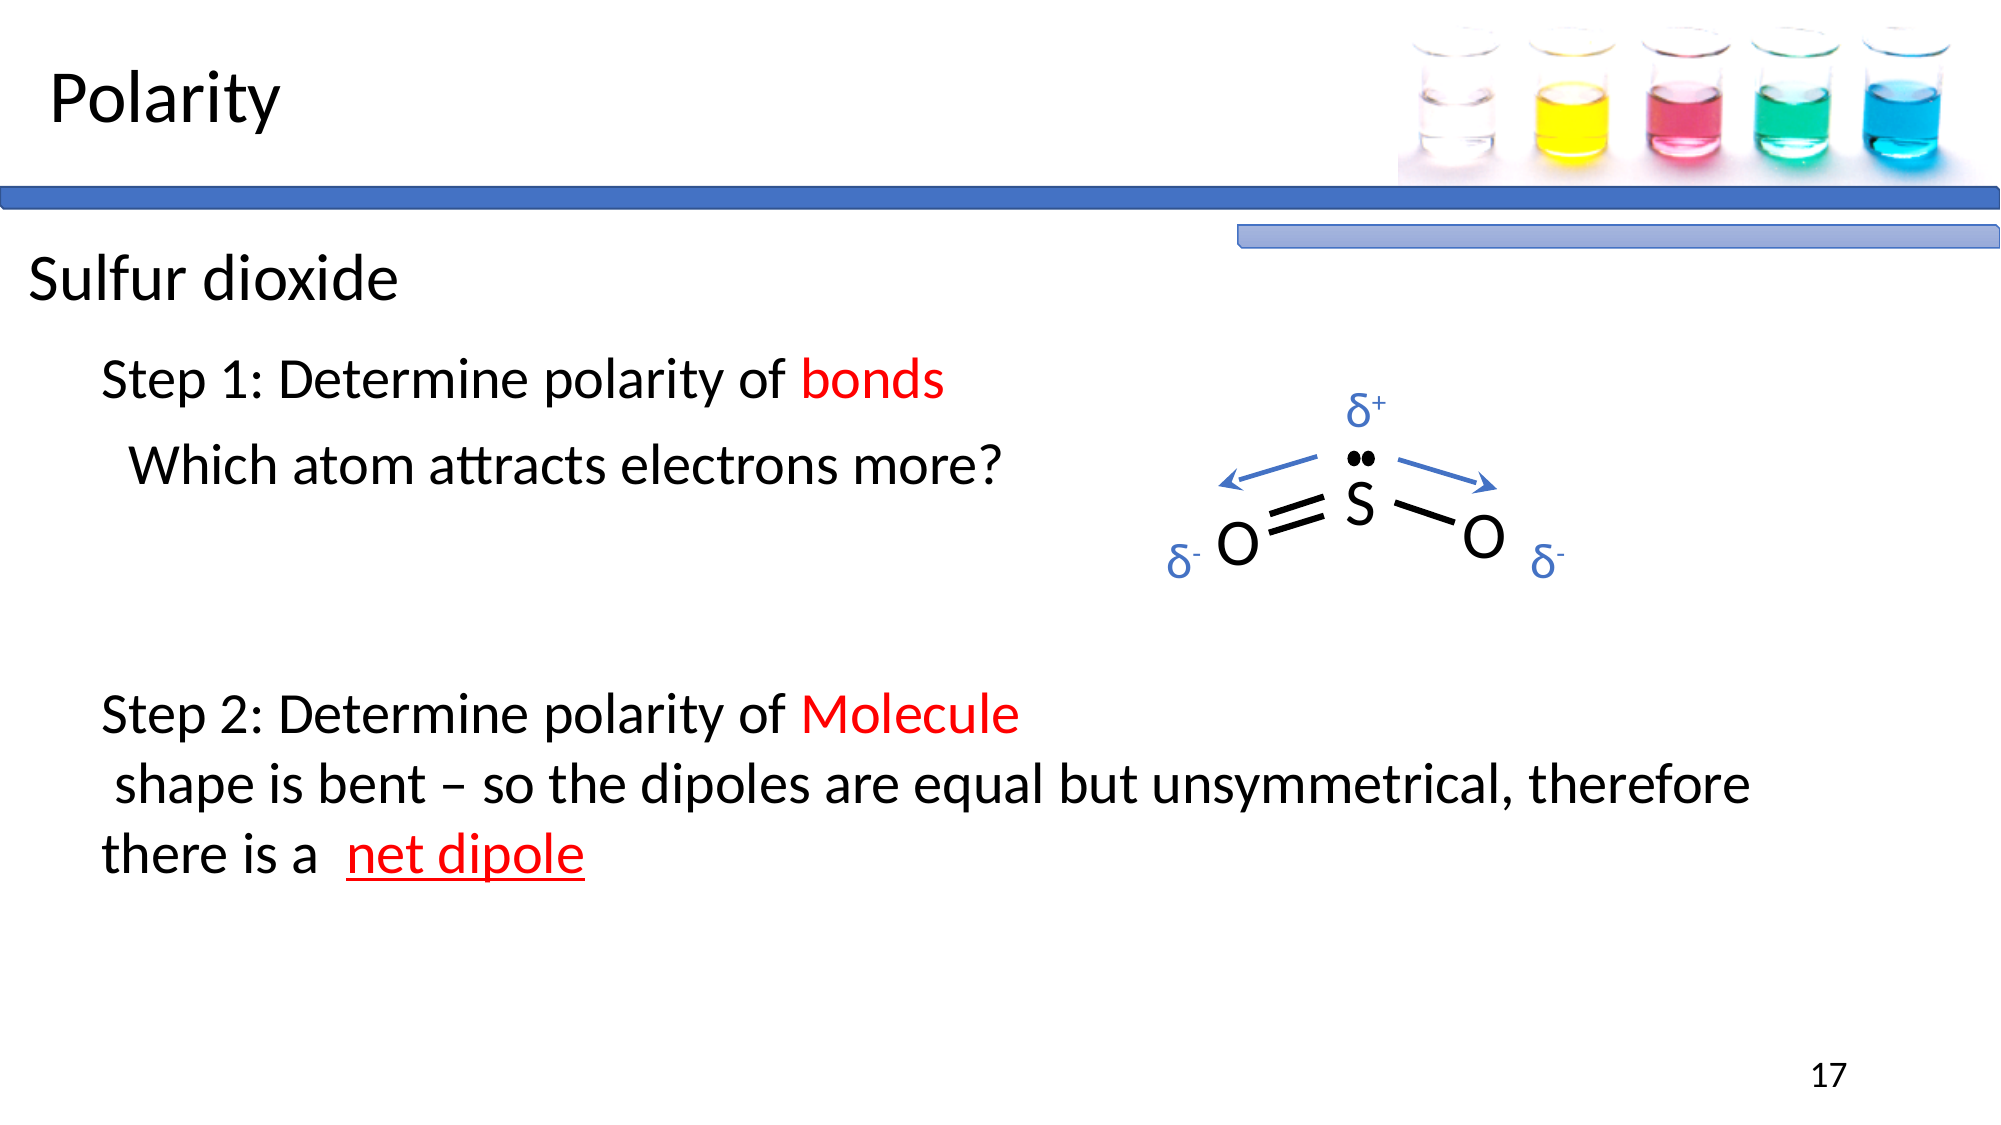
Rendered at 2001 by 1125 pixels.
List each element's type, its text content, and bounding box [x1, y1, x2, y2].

text_box Sulfur dioxide [22, 233, 1362, 326]
text_box O [1441, 492, 1545, 573]
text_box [1394, 502, 1455, 523]
text_box [0, 186, 2000, 209]
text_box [1268, 515, 1325, 533]
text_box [1397, 459, 1498, 490]
text_box δ+ [1330, 369, 1407, 445]
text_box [1269, 496, 1325, 515]
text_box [1217, 455, 1318, 487]
text_box O [1209, 498, 1268, 579]
text_box Step 1: Determine polarity of bonds [95, 340, 963, 411]
text_box Step 2: Determine polarity of Molecule shape is bent – so the dipoles are equal but unsymmetrical, therefore there is a net dipole [95, 675, 1885, 908]
text_box S [1338, 458, 1384, 539]
text_box δ- [1514, 520, 1582, 596]
text_box Which atom attracts electrons more? [121, 426, 1324, 518]
text_box δ- [1150, 520, 1219, 596]
slide_number ‹#› [1412, 1042, 1863, 1103]
text_box Polarity [34, 40, 1324, 146]
picture [1397, 0, 2000, 188]
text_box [1348, 451, 1375, 466]
text_box [1237, 224, 2000, 248]
